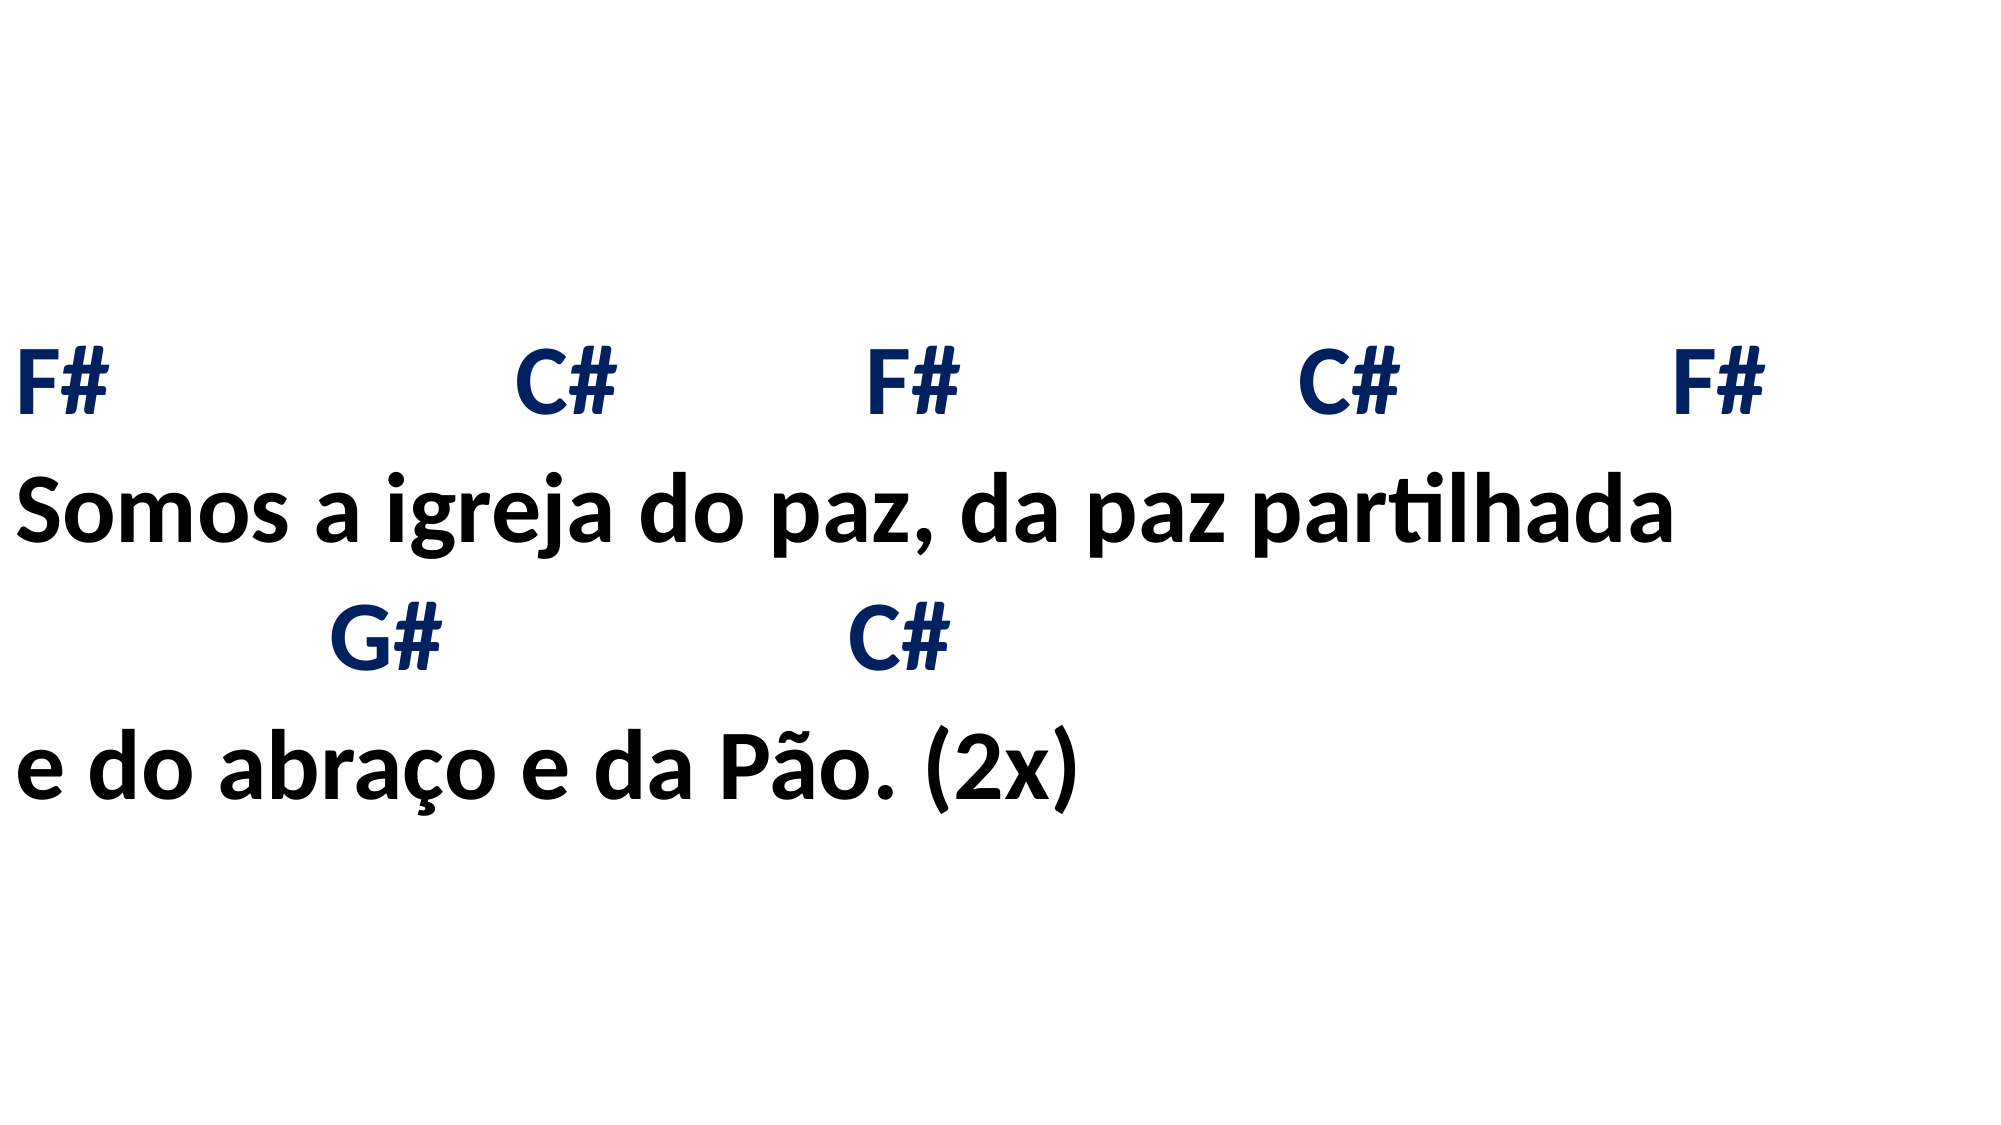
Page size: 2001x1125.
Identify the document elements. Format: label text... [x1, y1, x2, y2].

title F# C# F# C# F# Somos a igreja do paz, da paz partilhada G# C# e do abraço e da Pão. (2x) [0, 0, 2000, 1125]
